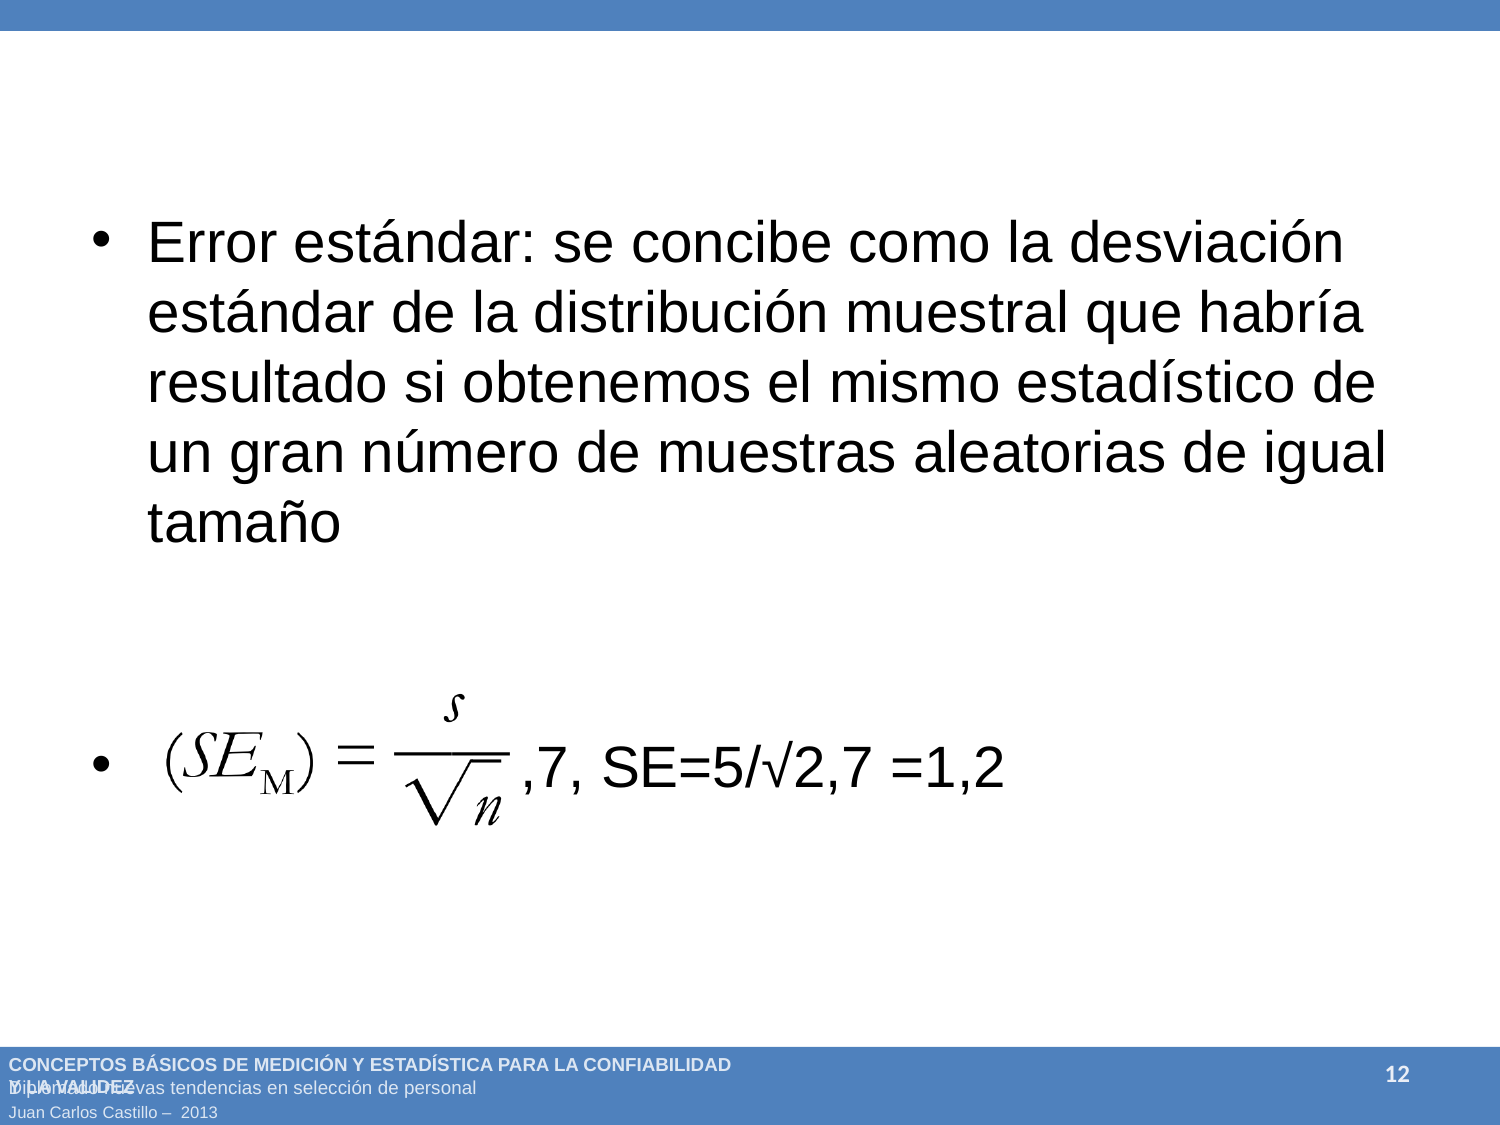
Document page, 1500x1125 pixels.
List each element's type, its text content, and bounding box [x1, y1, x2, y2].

picture [147, 668, 524, 847]
slide_number 12 [1074, 1042, 1425, 1103]
list Error estándar: se concibe como la desviación estándar de la distribución muestral que habría resultado si obtenemos el mismo estadístico de un gran número de muestras aleatorias de igual tamaño Ej, N=5, SD=2,7, SE=5/√2,7 =1,2 [76, 196, 1427, 1024]
